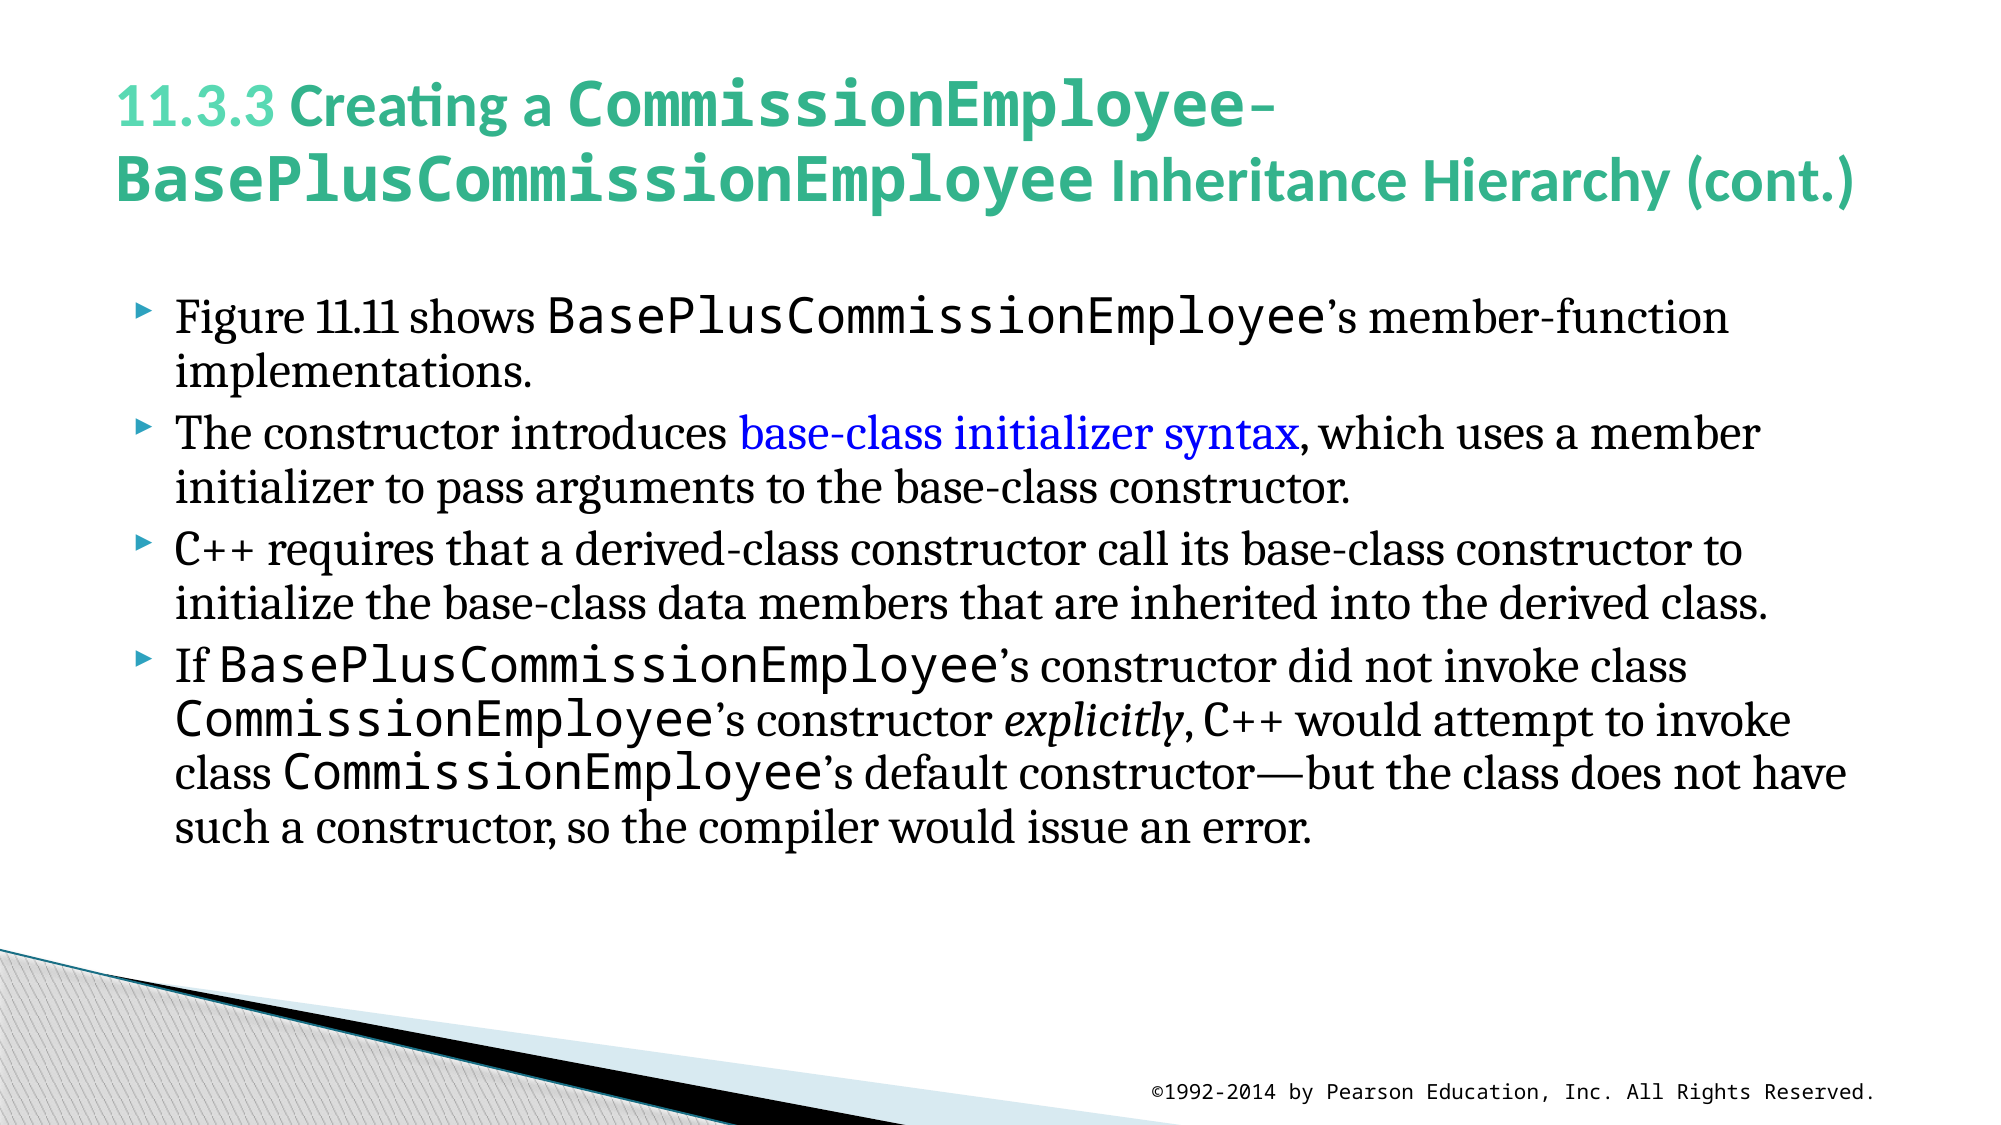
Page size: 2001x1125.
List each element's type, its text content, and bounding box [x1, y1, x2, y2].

footer ©1992-2014 by Pearson Education, Inc. All Rights Reserved. [866, 1051, 1892, 1112]
title 11.3.3 Creating a CommissionEmployee–BasePlusCommissionEmployee Inheritance Hierarchy (cont.) [99, 45, 1900, 233]
list Figure 11.11 shows BasePlusCommissionEmployee’s member-function implementations. The constructor introduces base-class initializer syntax, which uses a member initializer to pass arguments to the base-class constructor. C++ requires that a derived-class constructor call its base-class constructor to initialize the base-class data members that are inherited into the derived class. If BasePlusCommissionEmployee’s constructor did not invoke class CommissionEmployee’s constructor explicitly, C++ would attempt to invoke class CommissionEmployee’s default constructor—but the class does not have such a constructor, so the compiler would issue an error. [99, 282, 1900, 1025]
